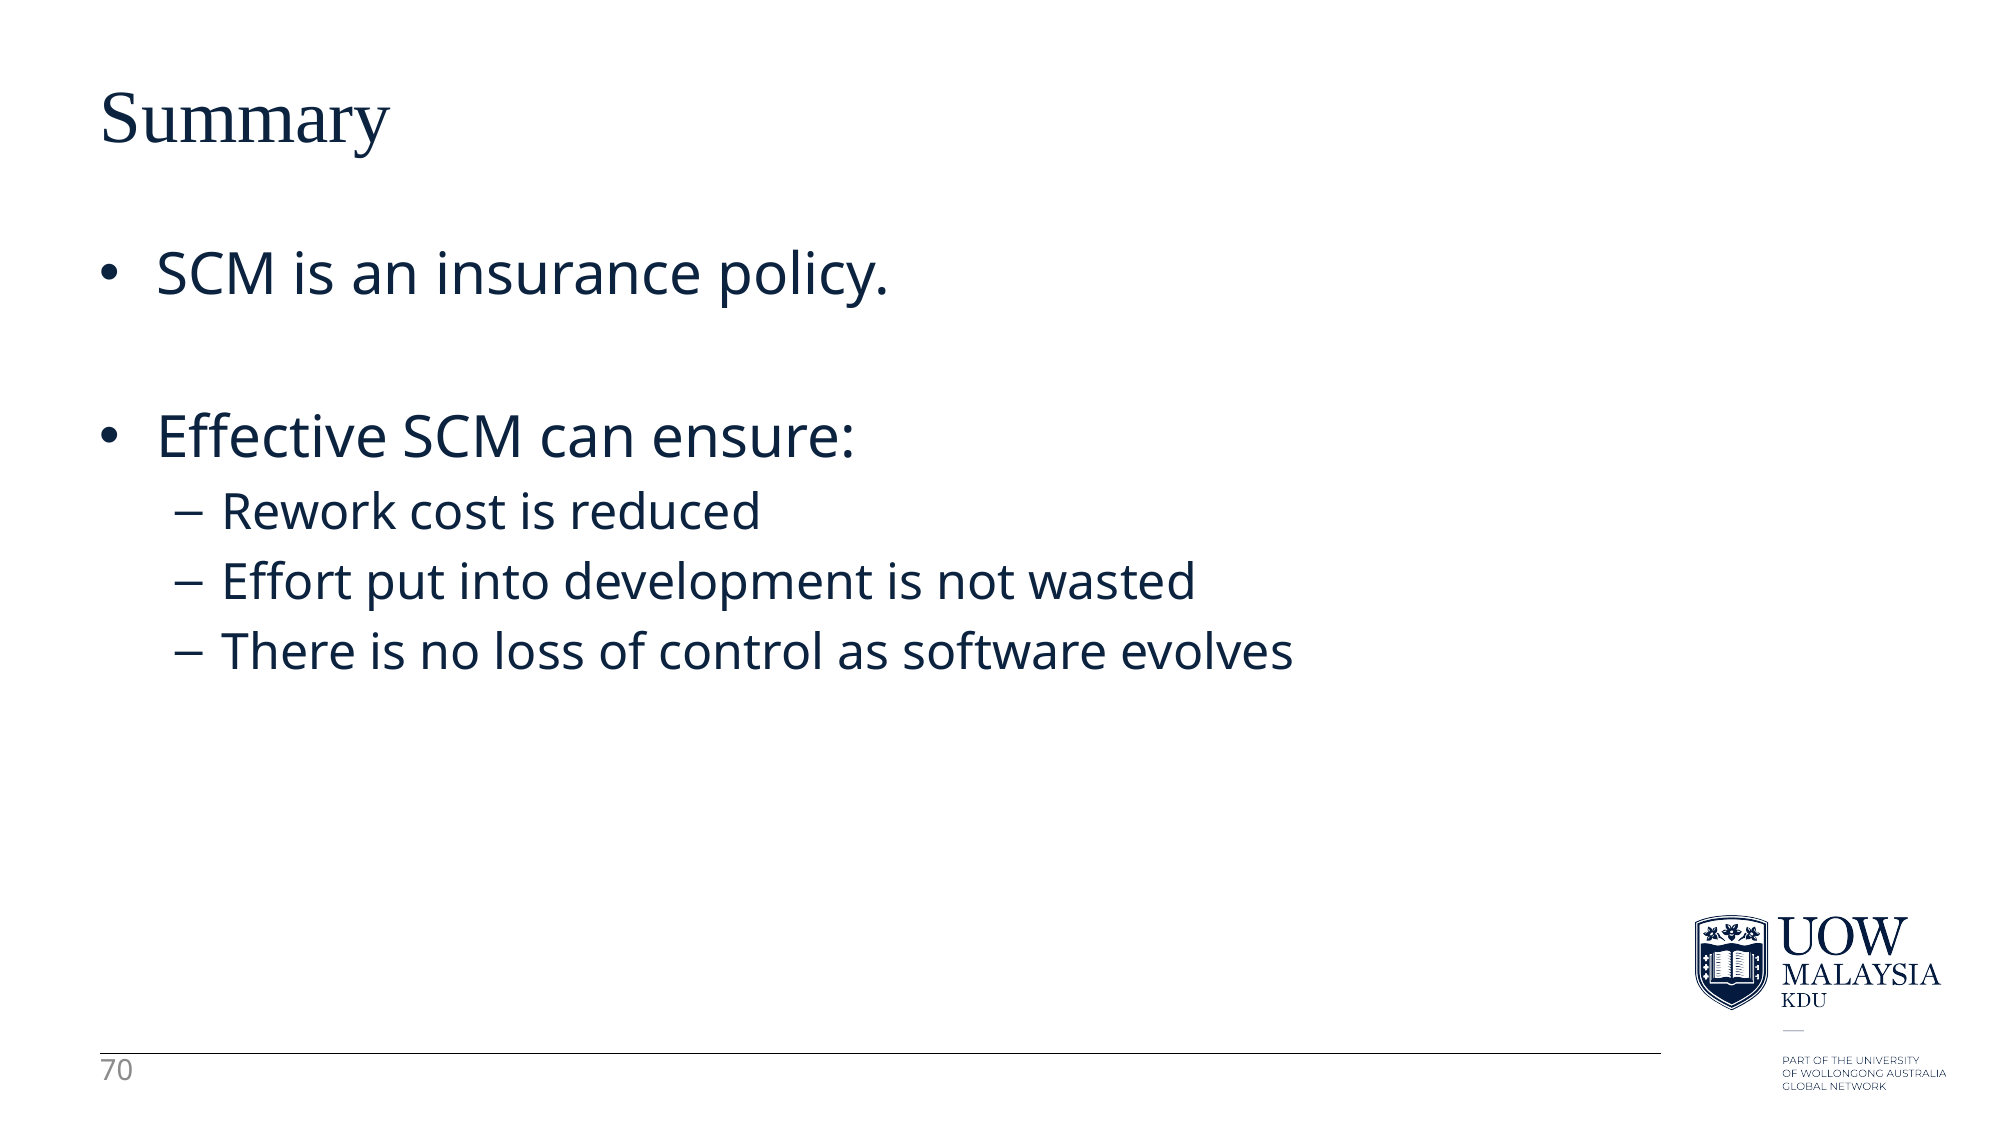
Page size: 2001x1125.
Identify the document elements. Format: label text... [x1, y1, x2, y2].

slide_number 70 [99, 1059, 180, 1091]
title Summary [99, 67, 1661, 207]
picture [1695, 915, 1947, 1091]
list SCM is an insurance policy. Effective SCM can ensure: Rework cost is reduced Effort put into development is not wasted There is no loss of control as software evolves [99, 236, 1693, 914]
